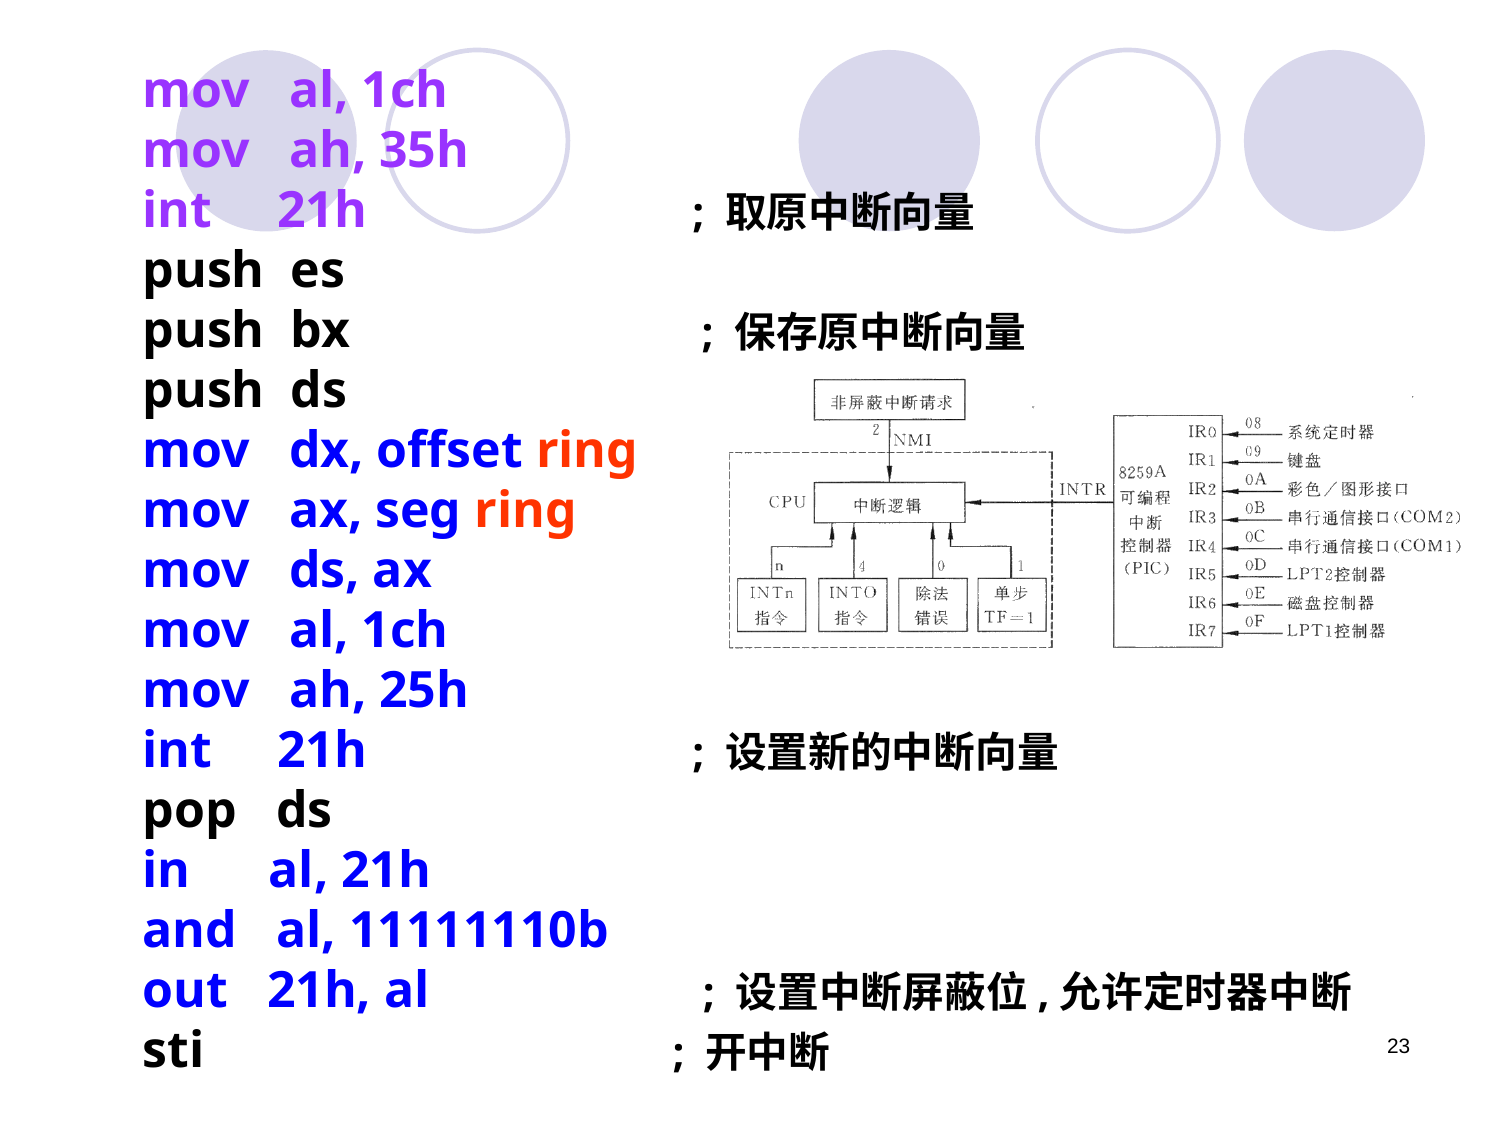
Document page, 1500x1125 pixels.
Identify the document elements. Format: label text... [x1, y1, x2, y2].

slide_number 23 [1074, 1024, 1426, 1101]
picture [714, 361, 1483, 676]
text_box mov al, 1ch mov ah, 35h int 21h ; 取原中断向量 push es push bx ; 保存原中断向量 push ds mov dx, offset ring mov ax, seg ring mov ds, ax mov al, 1ch mov ah, 25h int 21h ; 设置新的中断向量 pop ds in al, 21h and al, 11111110b out 21h, al ; 设置中断屏蔽位,允许定时器中断 sti ; 开中断 [50, 49, 1438, 1085]
